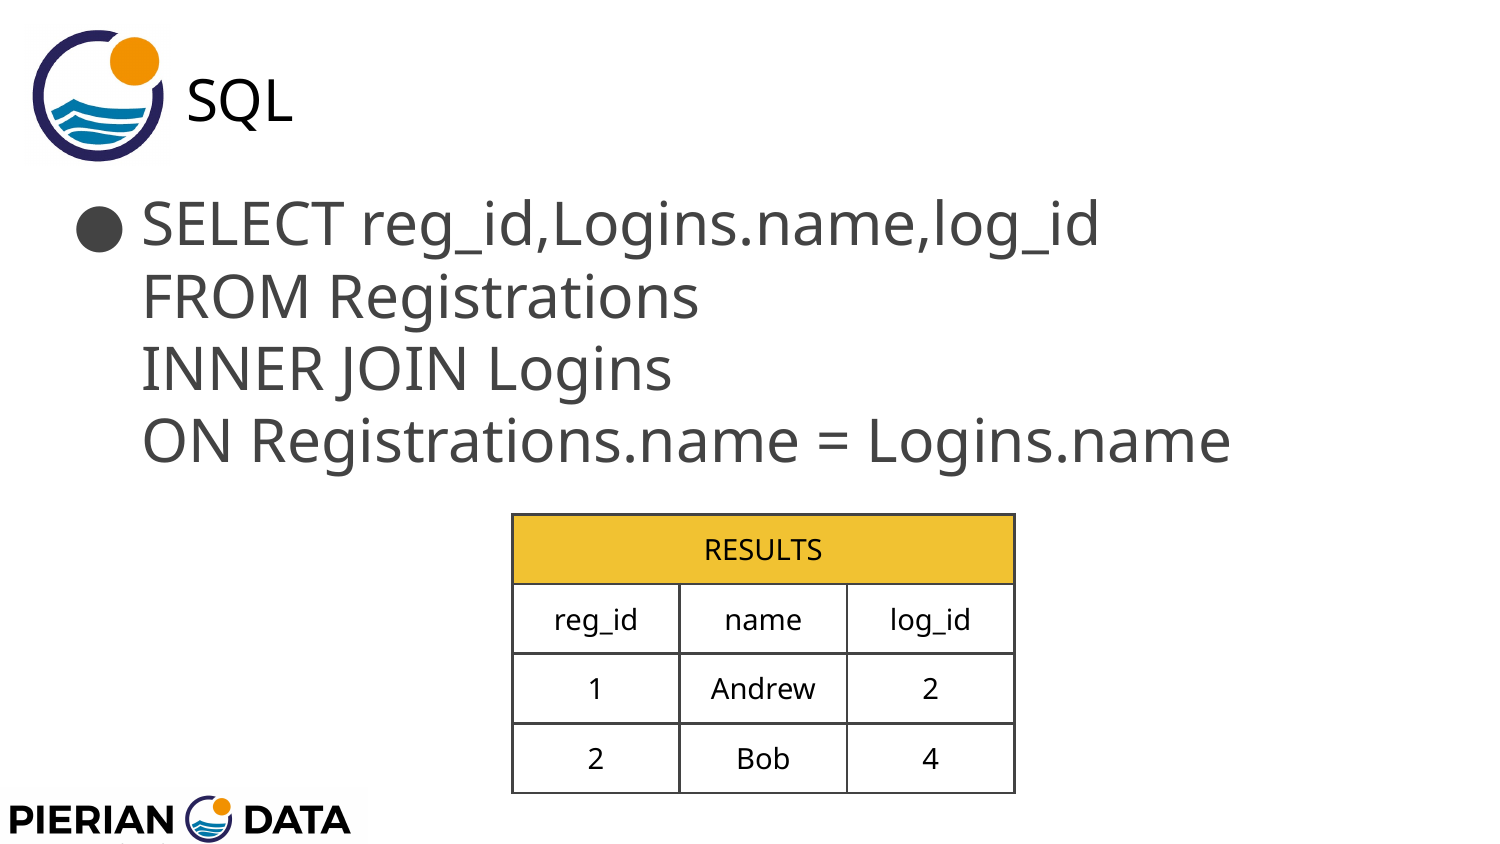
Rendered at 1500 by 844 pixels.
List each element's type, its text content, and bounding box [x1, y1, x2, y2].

table_cell 2 [514, 725, 678, 792]
table_cell 4 [848, 725, 1013, 792]
table_cell reg_id [514, 585, 678, 652]
picture [24, 24, 172, 167]
picture [0, 787, 368, 844]
table_cell 1 [514, 655, 678, 722]
table_cell name [681, 585, 846, 652]
table_cell Andrew [681, 655, 846, 722]
title SQL [176, 48, 1449, 143]
table_cell log_id [848, 585, 1013, 652]
table_cell 2 [848, 655, 1013, 722]
table_cell Bob [681, 725, 846, 792]
table_header RESULTS [514, 516, 1013, 583]
list SELECT reg_id,Logins.name,log_id FROM Registrations INNER JOIN Logins ON Registrations.name = Logins.name [51, 170, 1476, 731]
